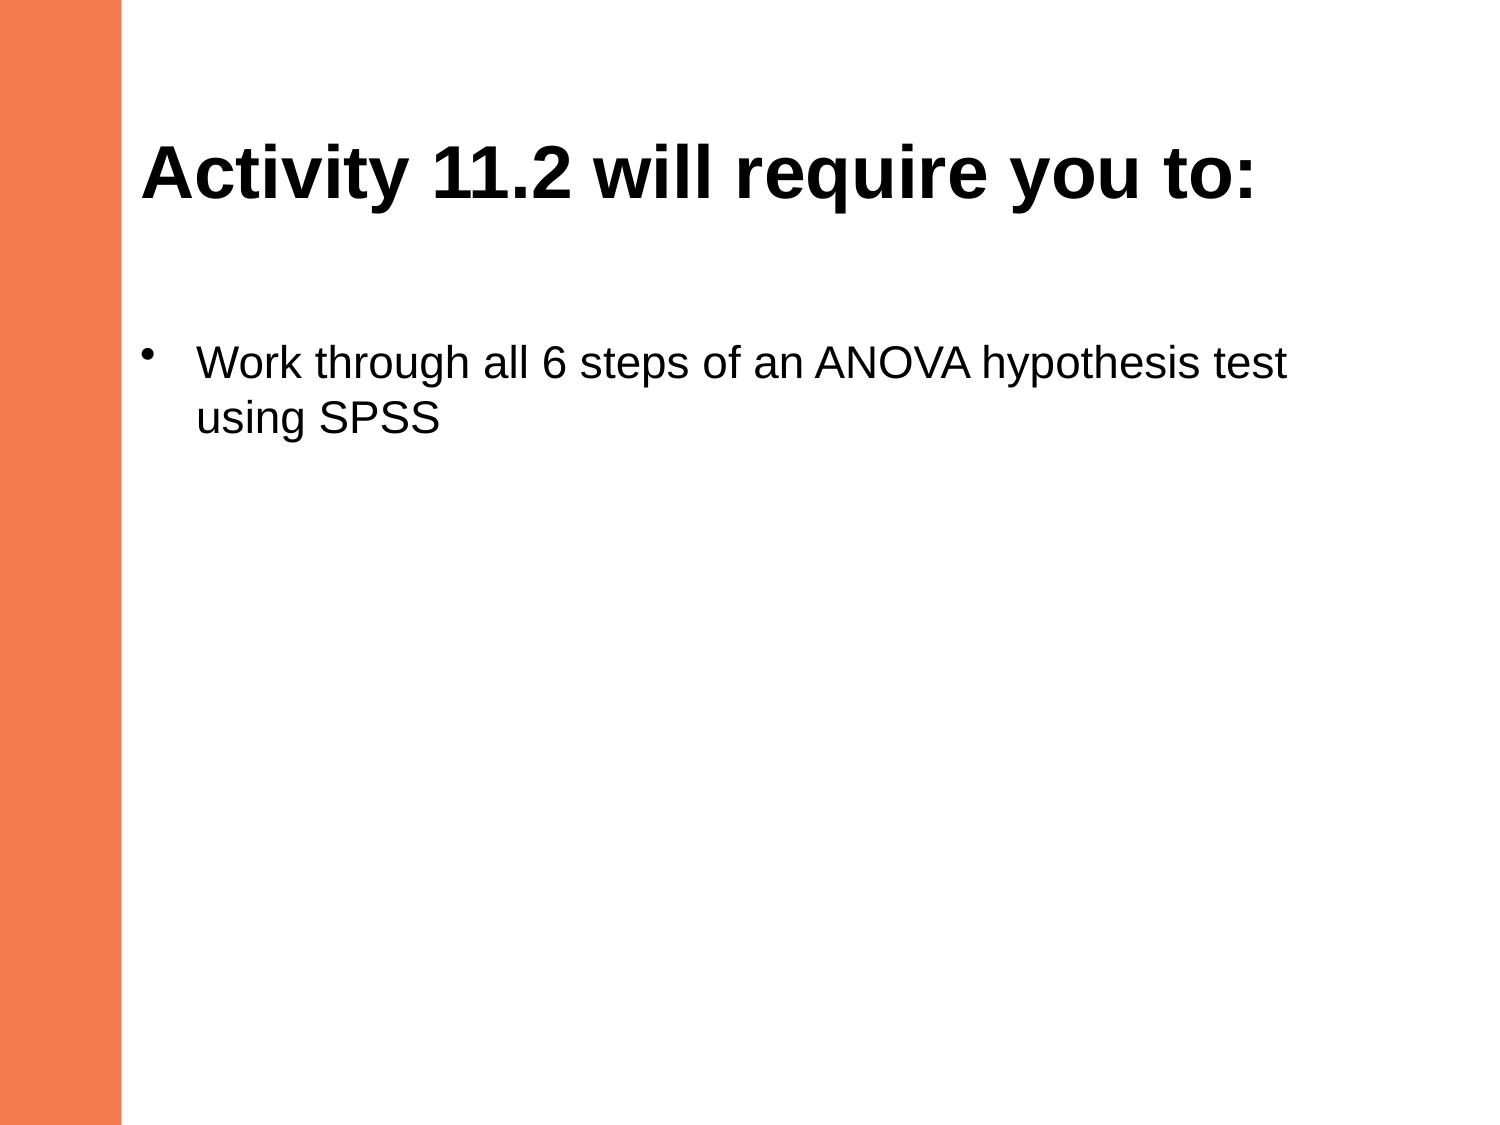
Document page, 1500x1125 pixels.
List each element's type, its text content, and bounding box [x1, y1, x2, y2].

list Work through all 6 steps of an ANOVA hypothesis test using SPSS [125, 324, 1400, 1000]
picture [0, 0, 1500, 1125]
title Activity 11.2 will require you to: [125, 75, 1400, 263]
